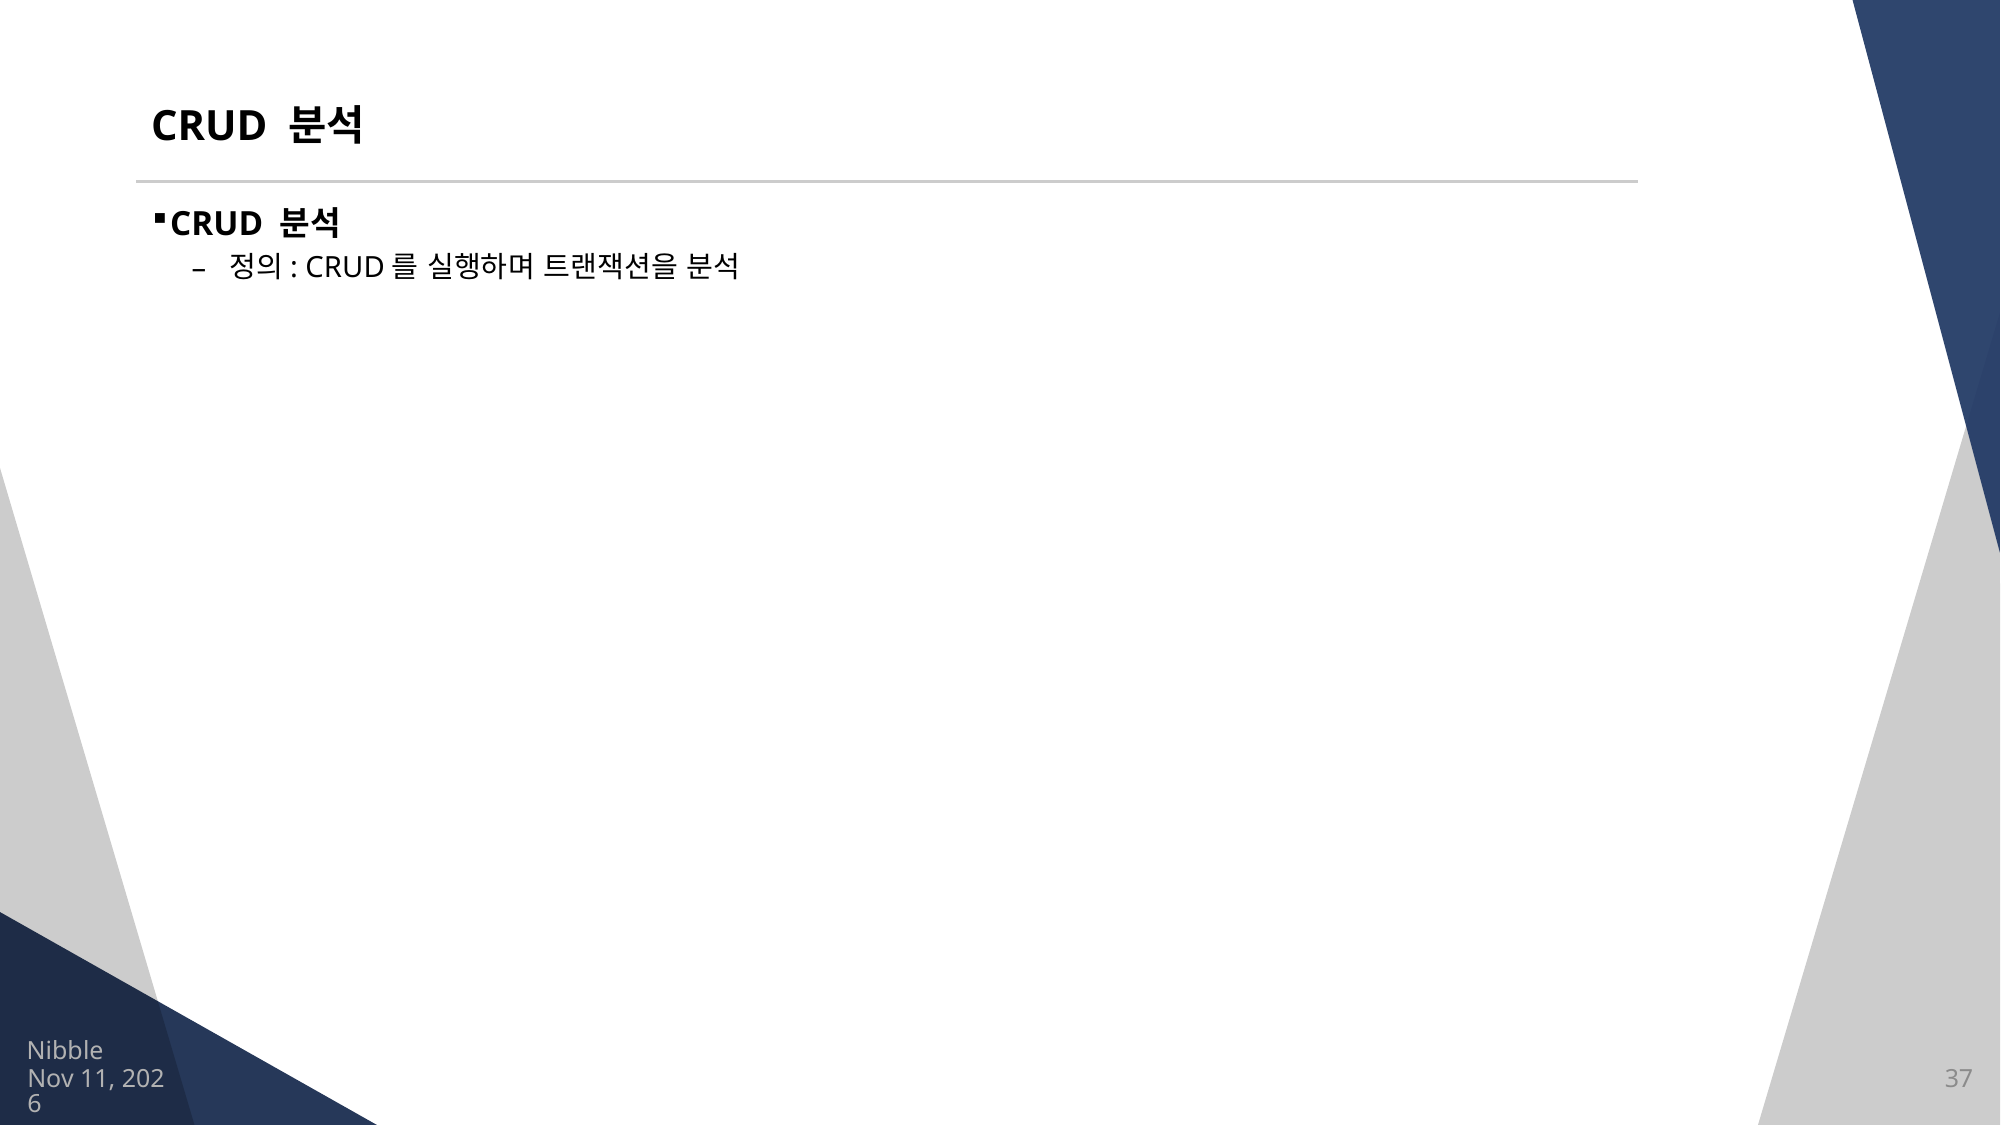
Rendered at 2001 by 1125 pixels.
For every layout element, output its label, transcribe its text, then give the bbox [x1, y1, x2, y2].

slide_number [12, 1049, 190, 1110]
title CRUD 분석 [135, 72, 1861, 182]
list CRUD 분석 정의: CRUD를 실행하며 트랜잭션을 분석 [137, 199, 988, 1021]
footer Nibble [11, 1020, 248, 1080]
slide_number 37 [1923, 1050, 1989, 1110]
